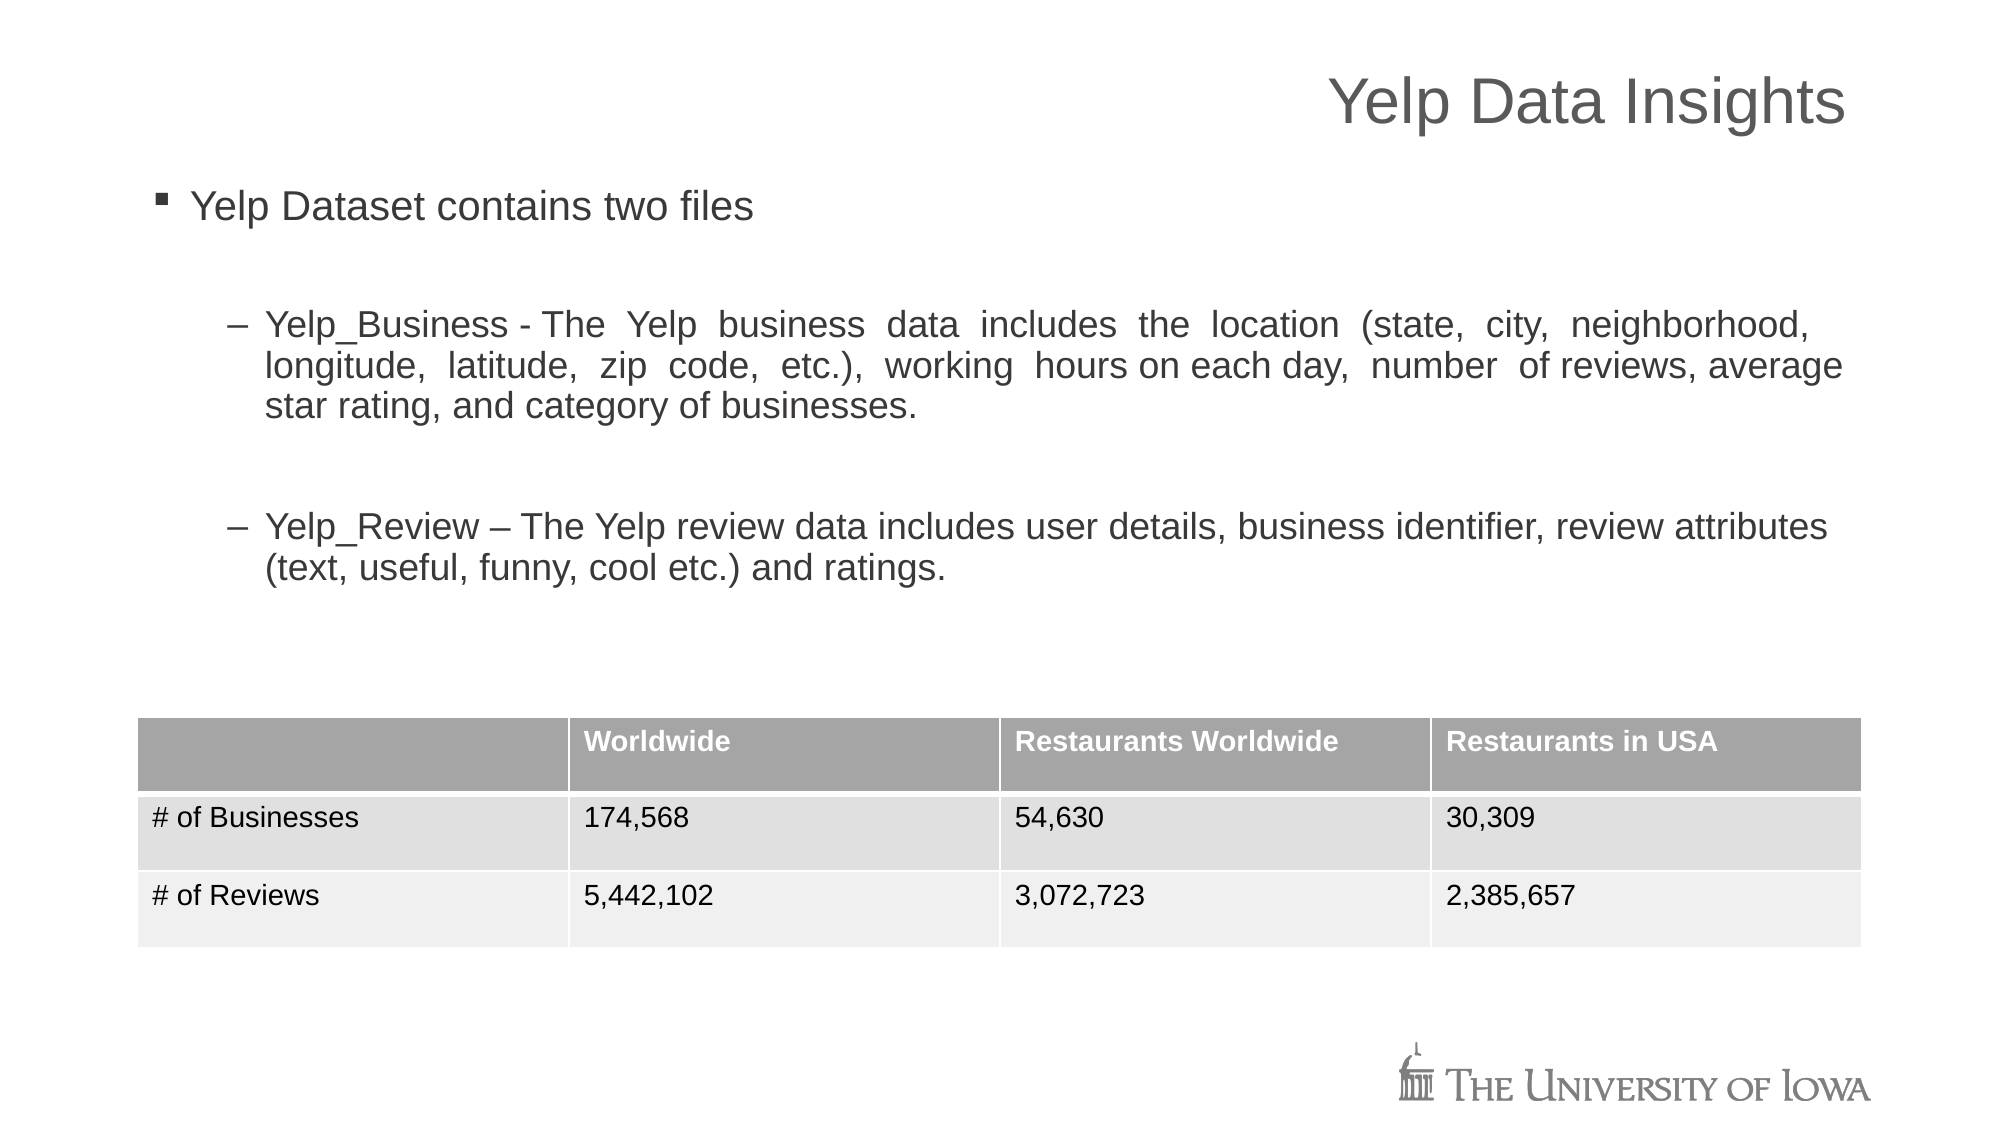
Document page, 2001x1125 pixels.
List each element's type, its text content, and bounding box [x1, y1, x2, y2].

table_cell # of Businesses [138, 797, 568, 870]
table_cell 30,309 [1432, 797, 1861, 870]
table_header Restaurants in USA [1432, 718, 1861, 791]
table_cell 2,385,657 [1432, 872, 1861, 947]
list Yelp Dataset contains two files Yelp_Business - The Yelp business data includes the location (state, city, neighborhood, longitude, latitude, zip code, etc.), working hours on each day, number of reviews, average star rating, and category of businesses. Yelp_Review – The Yelp review data includes user details, business identifier, review attributes (text, useful, funny, cool etc.) and ratings. [137, 176, 1863, 637]
table_cell 3,072,723 [1001, 872, 1430, 947]
picture [1399, 1042, 1871, 1101]
table_cell # of Reviews [138, 872, 568, 947]
table_header Restaurants Worldwide [1001, 718, 1430, 791]
table_header [138, 718, 568, 791]
table_cell 54,630 [1001, 797, 1430, 870]
table_header Worldwide [570, 718, 999, 791]
title Yelp Data Insights [137, 59, 1863, 145]
table_cell 5,442,102 [570, 872, 999, 947]
table_cell 174,568 [570, 797, 999, 870]
